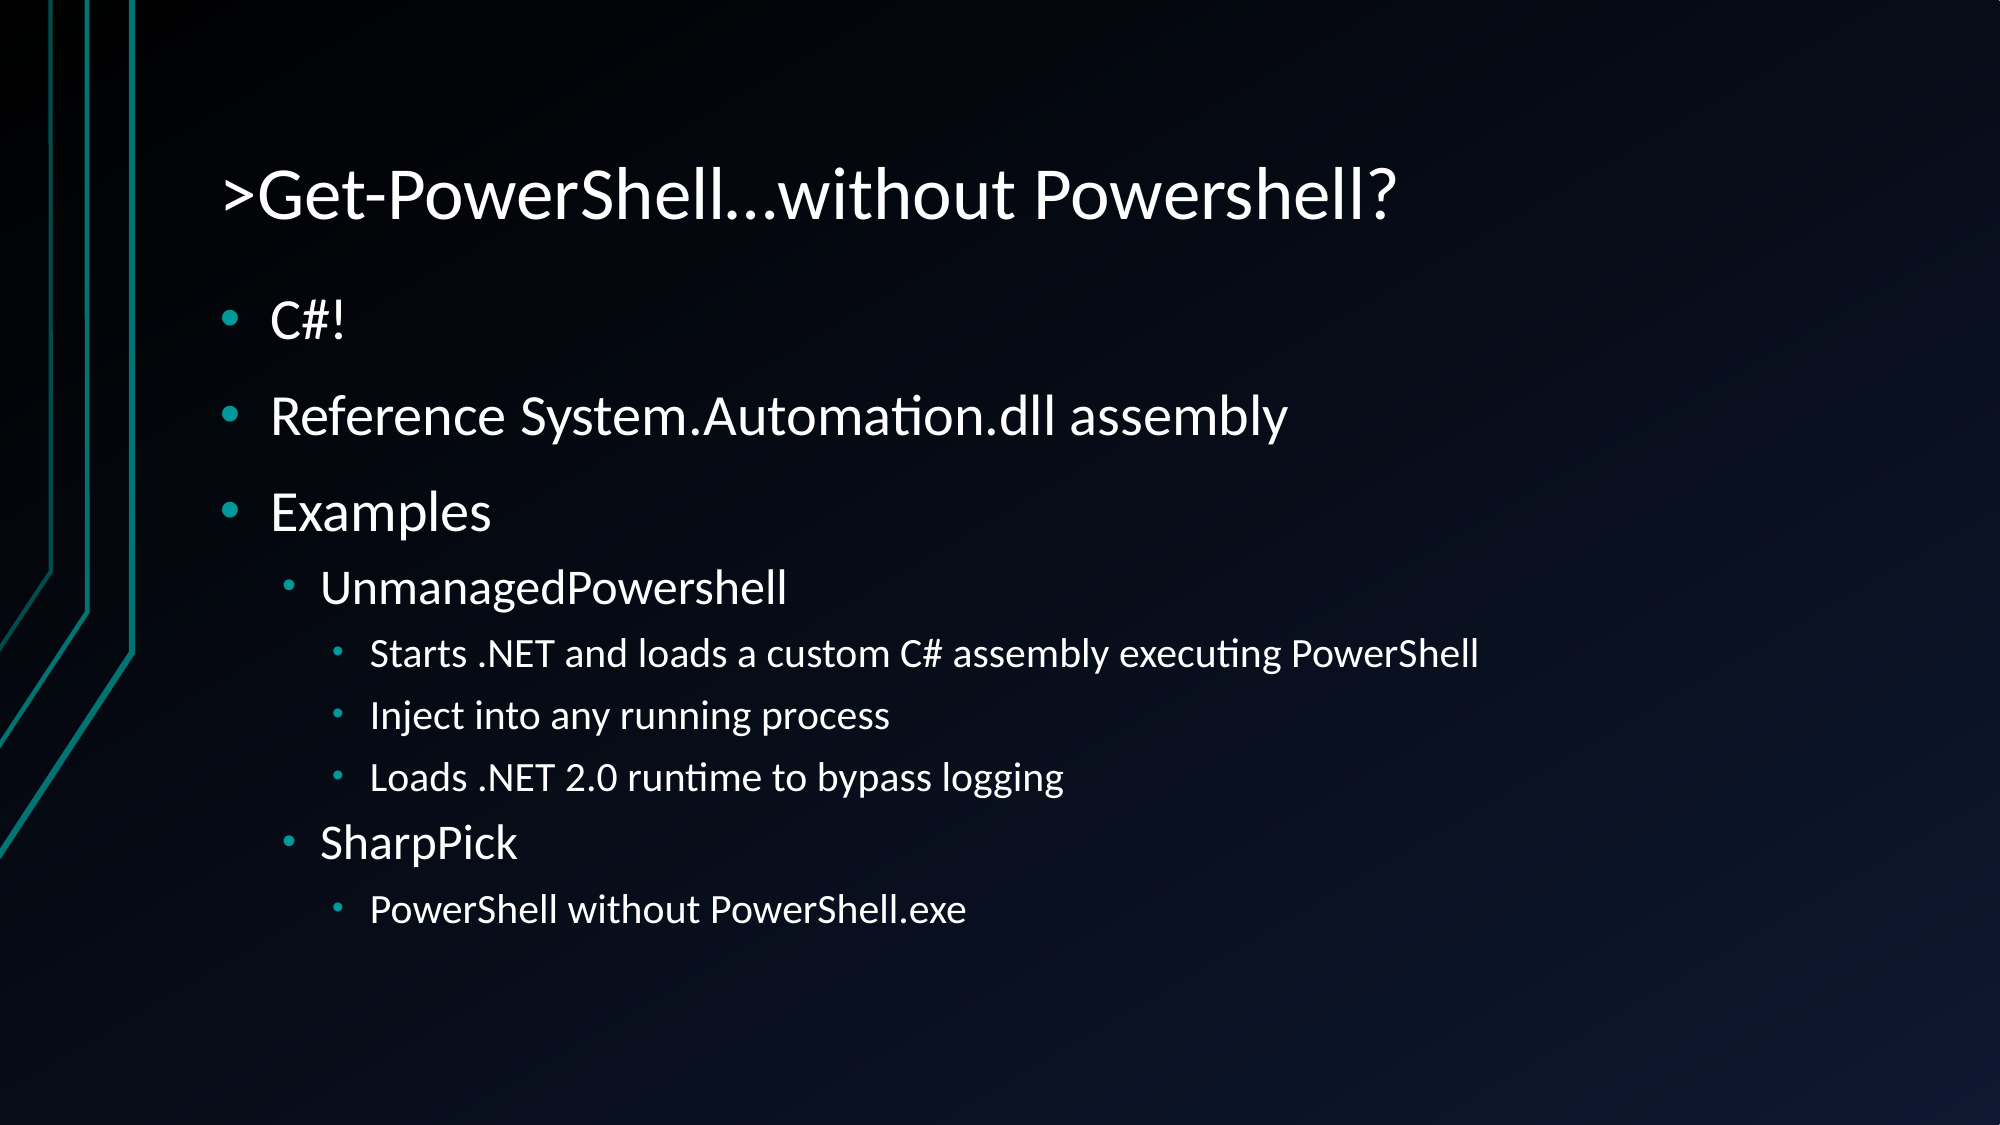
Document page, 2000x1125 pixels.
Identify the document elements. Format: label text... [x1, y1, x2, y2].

list C#! Reference System.Automation.dll assembly Examples UnmanagedPowershell Starts .NET and loads a custom C# assembly executing PowerShell Inject into any running process Loads .NET 2.0 runtime to bypass logging SharpPick PowerShell without PowerShell.exe [199, 279, 1900, 1012]
title >Get-PowerShell…without Powershell? [199, 45, 1900, 246]
